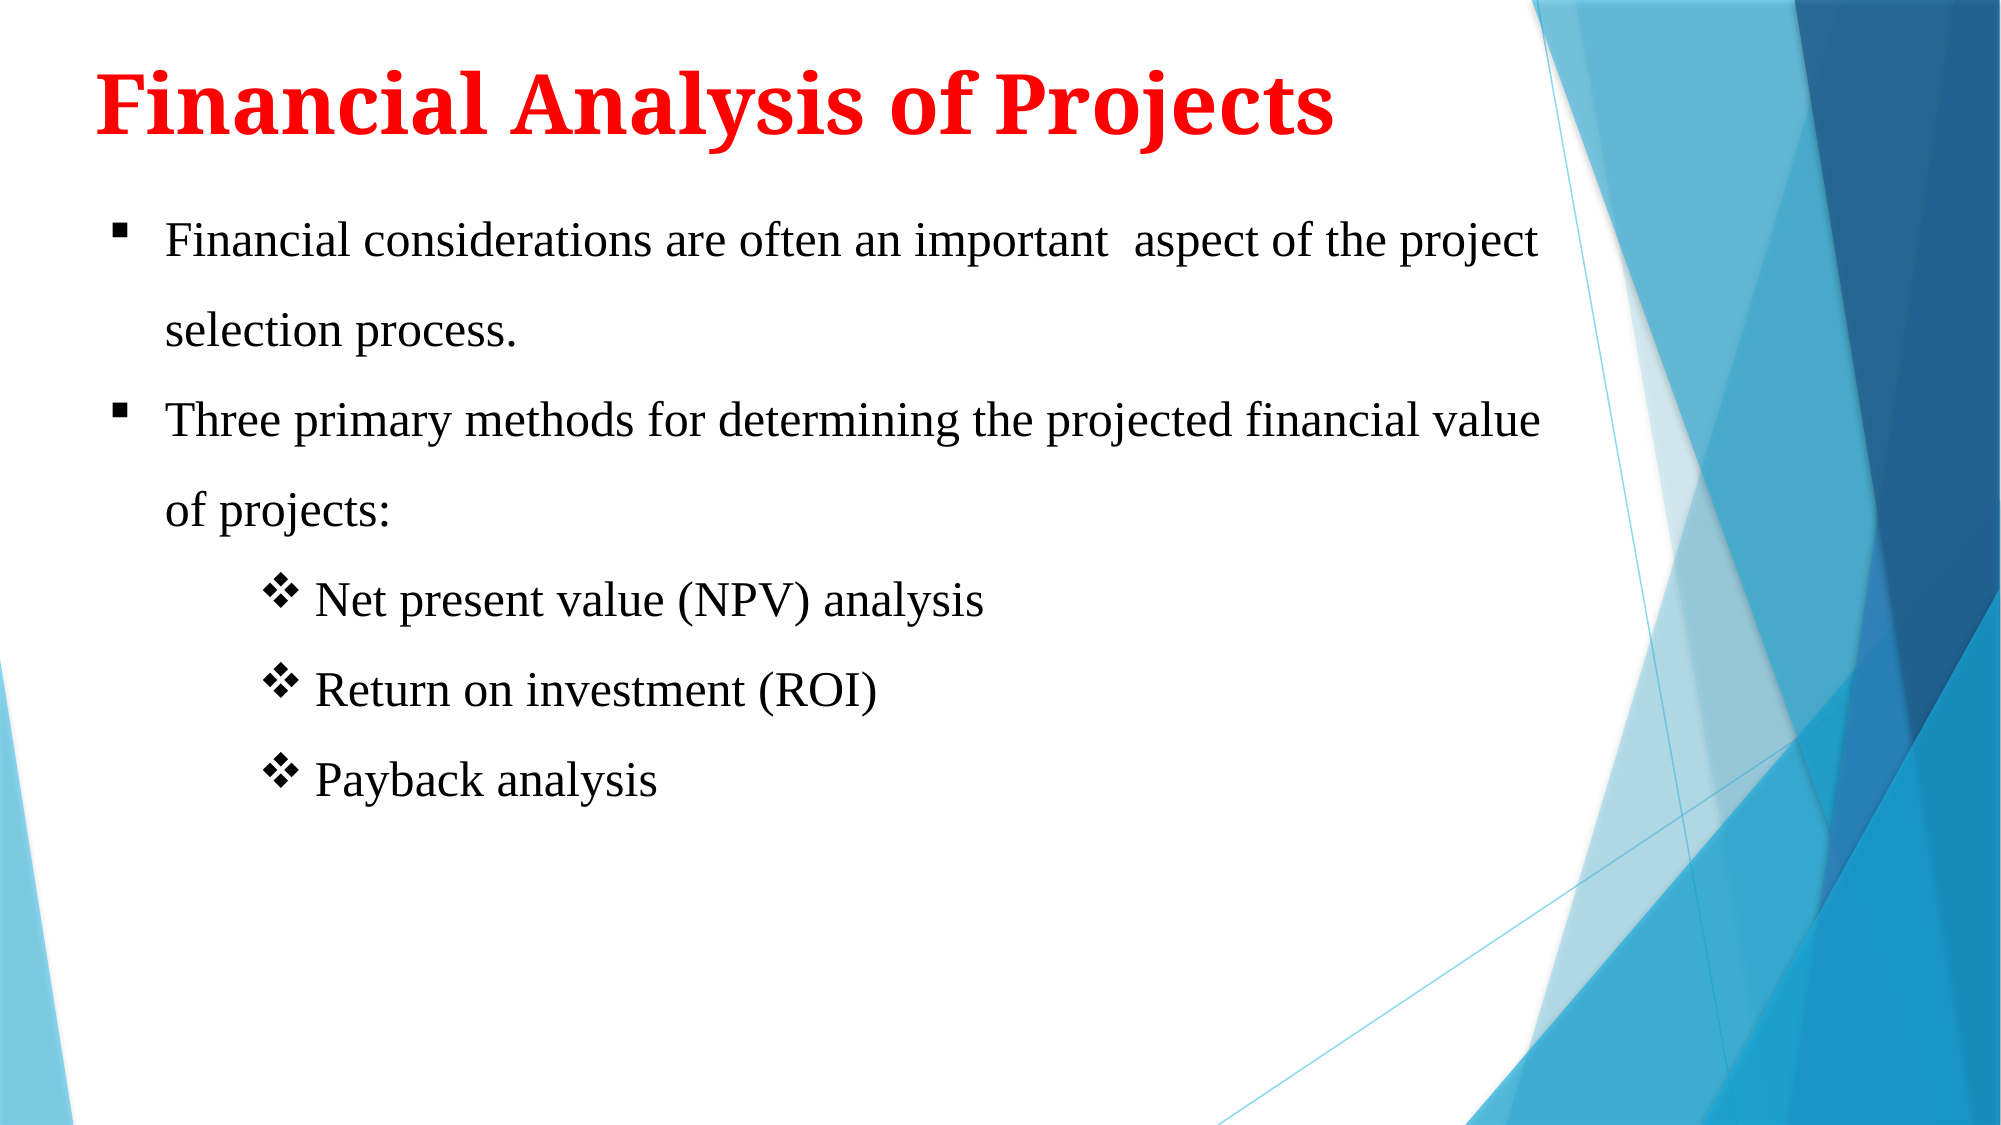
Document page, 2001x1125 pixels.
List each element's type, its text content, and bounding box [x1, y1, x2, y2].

title Financial Analysis of Projects [80, 44, 1491, 261]
text_box Financial considerations are often an important aspect of the project selection process. Three primary methods for determining the projected financial value of projects: Net present value (NPV) analysis Return on investment (ROI) Payback analysis [93, 168, 1592, 881]
